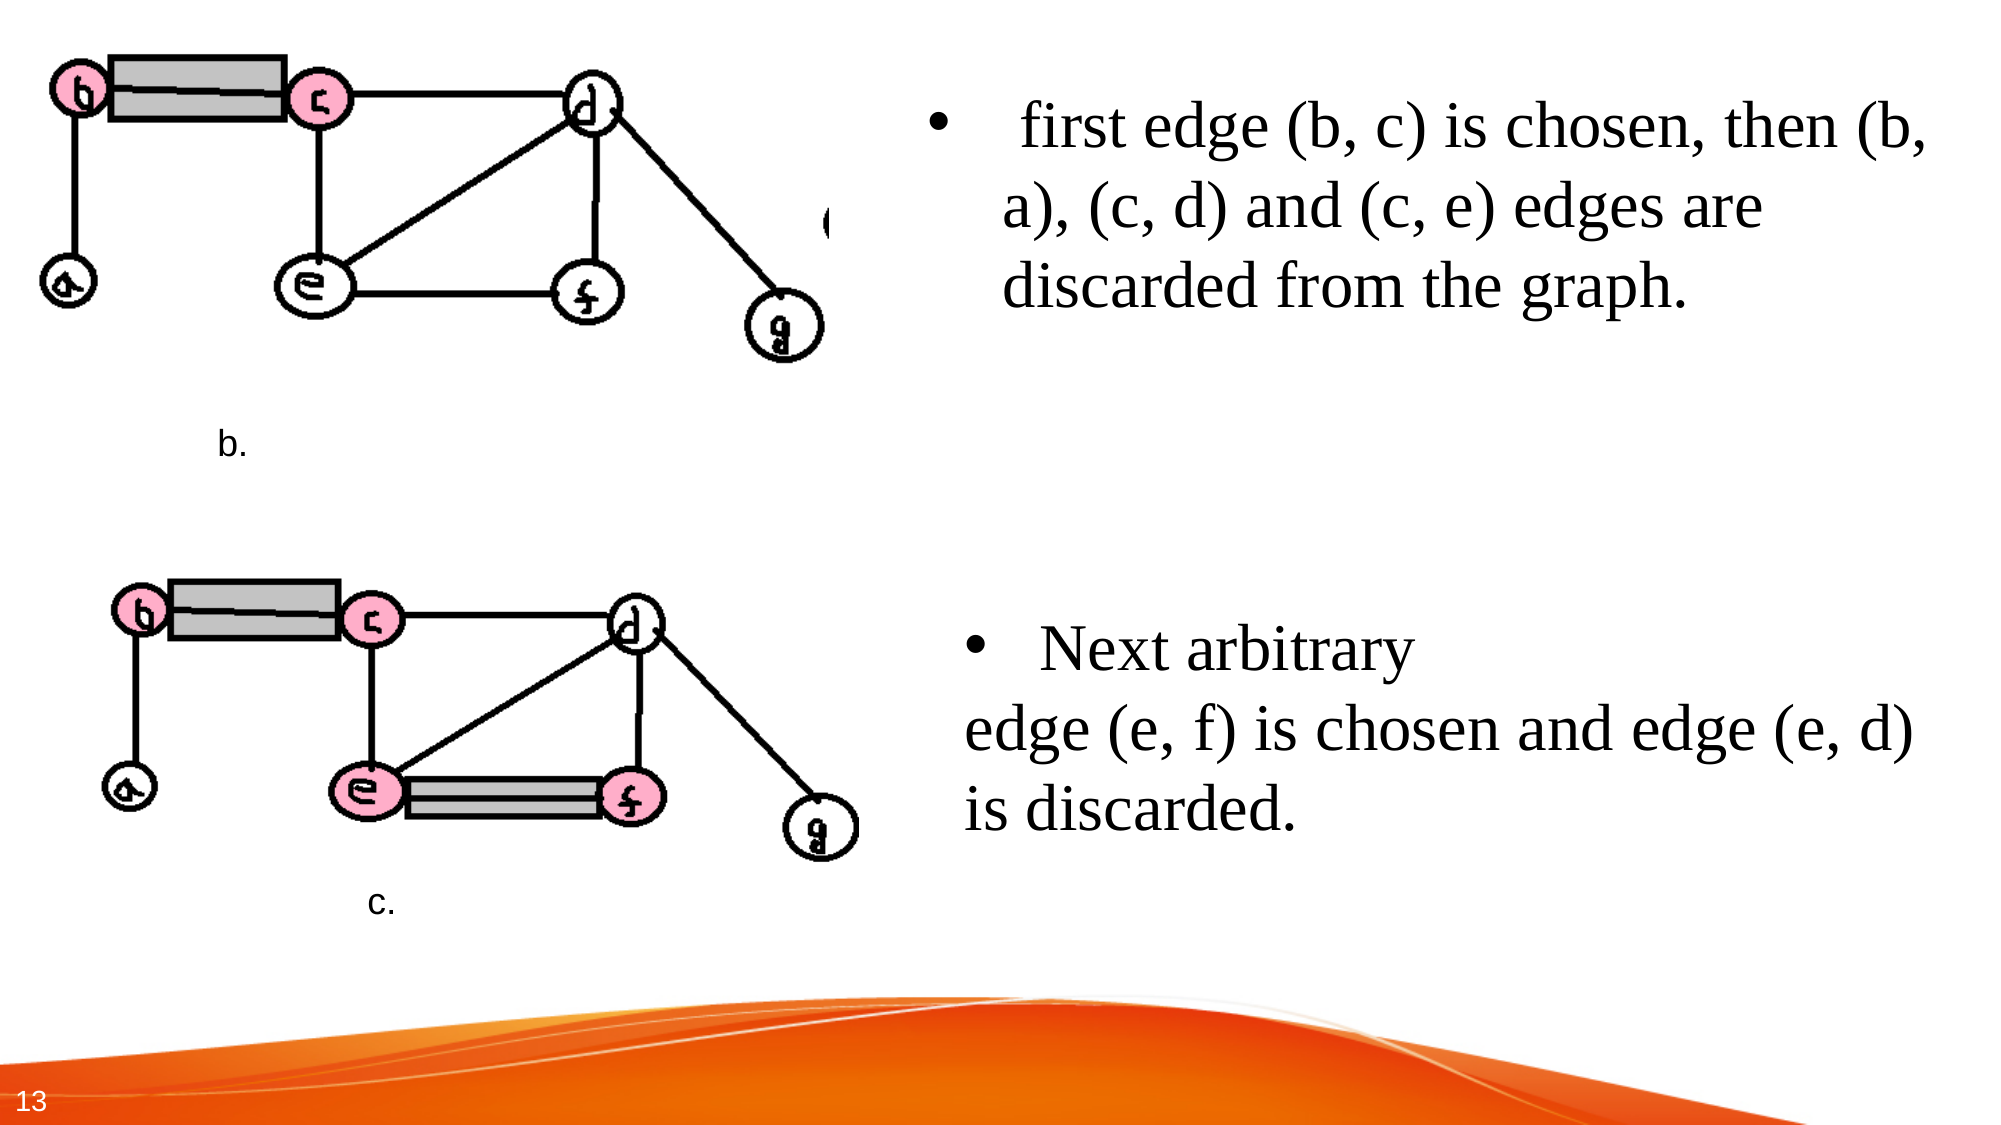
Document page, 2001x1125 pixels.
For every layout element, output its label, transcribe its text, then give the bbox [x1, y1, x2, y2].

text_box first edge (b, c) is chosen, then (b, a), (c, d) and (c, e) edges are discarded from the graph. [913, 73, 1977, 328]
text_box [79, 562, 859, 955]
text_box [23, 32, 829, 479]
picture [0, 0, 2000, 1125]
text_box 13 [0, 1074, 63, 1125]
text_box Next arbitrary edge (e, f) is chosen and edge (e, d) is discarded. [950, 596, 1950, 851]
